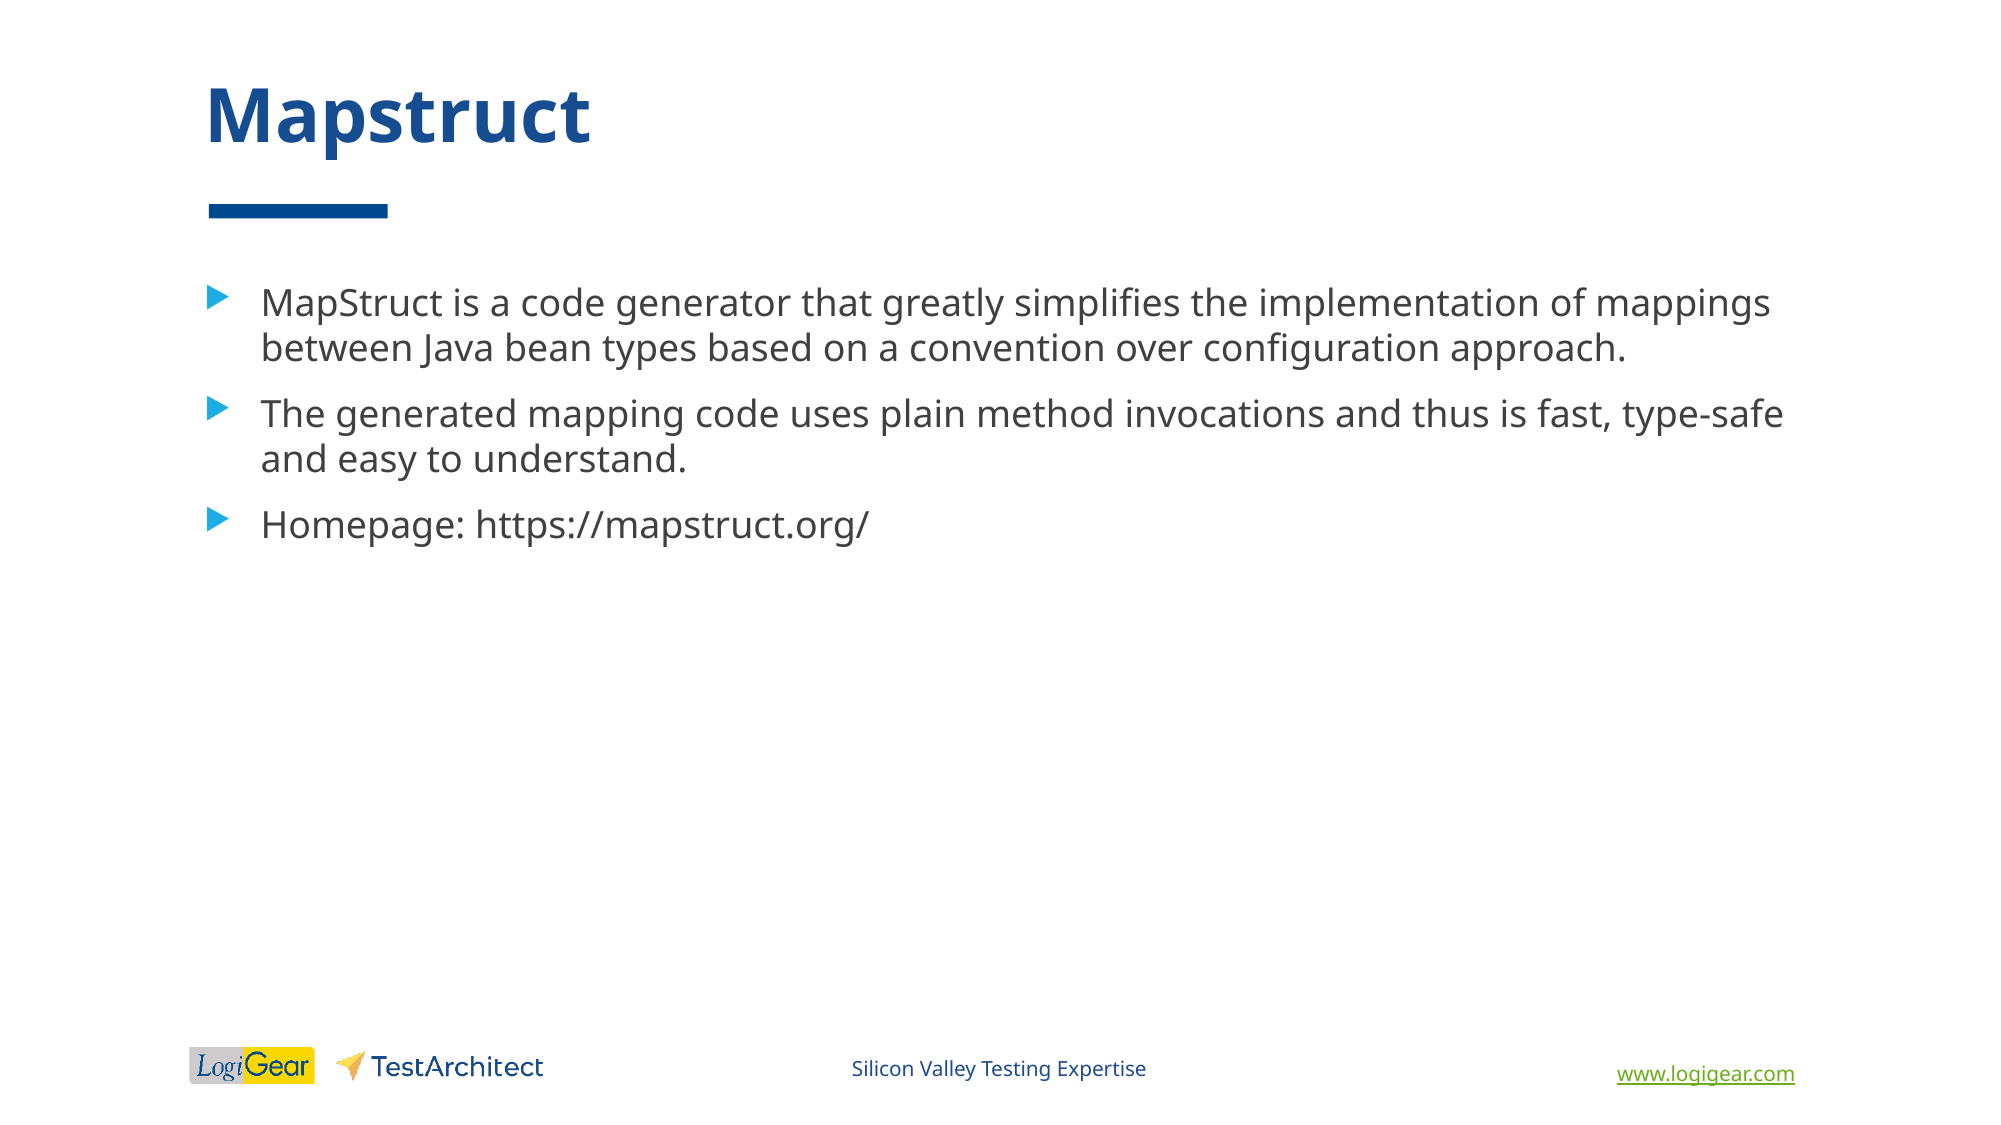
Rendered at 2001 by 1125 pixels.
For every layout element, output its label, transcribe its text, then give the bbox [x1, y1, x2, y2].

title Mapstruct [189, 54, 1809, 171]
list MapStruct is a code generator that greatly simplifies the implementation of mappings between Java bean types based on a convention over configuration approach. The generated mapping code uses plain method invocations and thus is fast, type-safe and easy to understand. Homepage: https://mapstruct.org/ [189, 271, 1809, 832]
picture [189, 1047, 315, 1085]
picture [335, 1051, 543, 1081]
